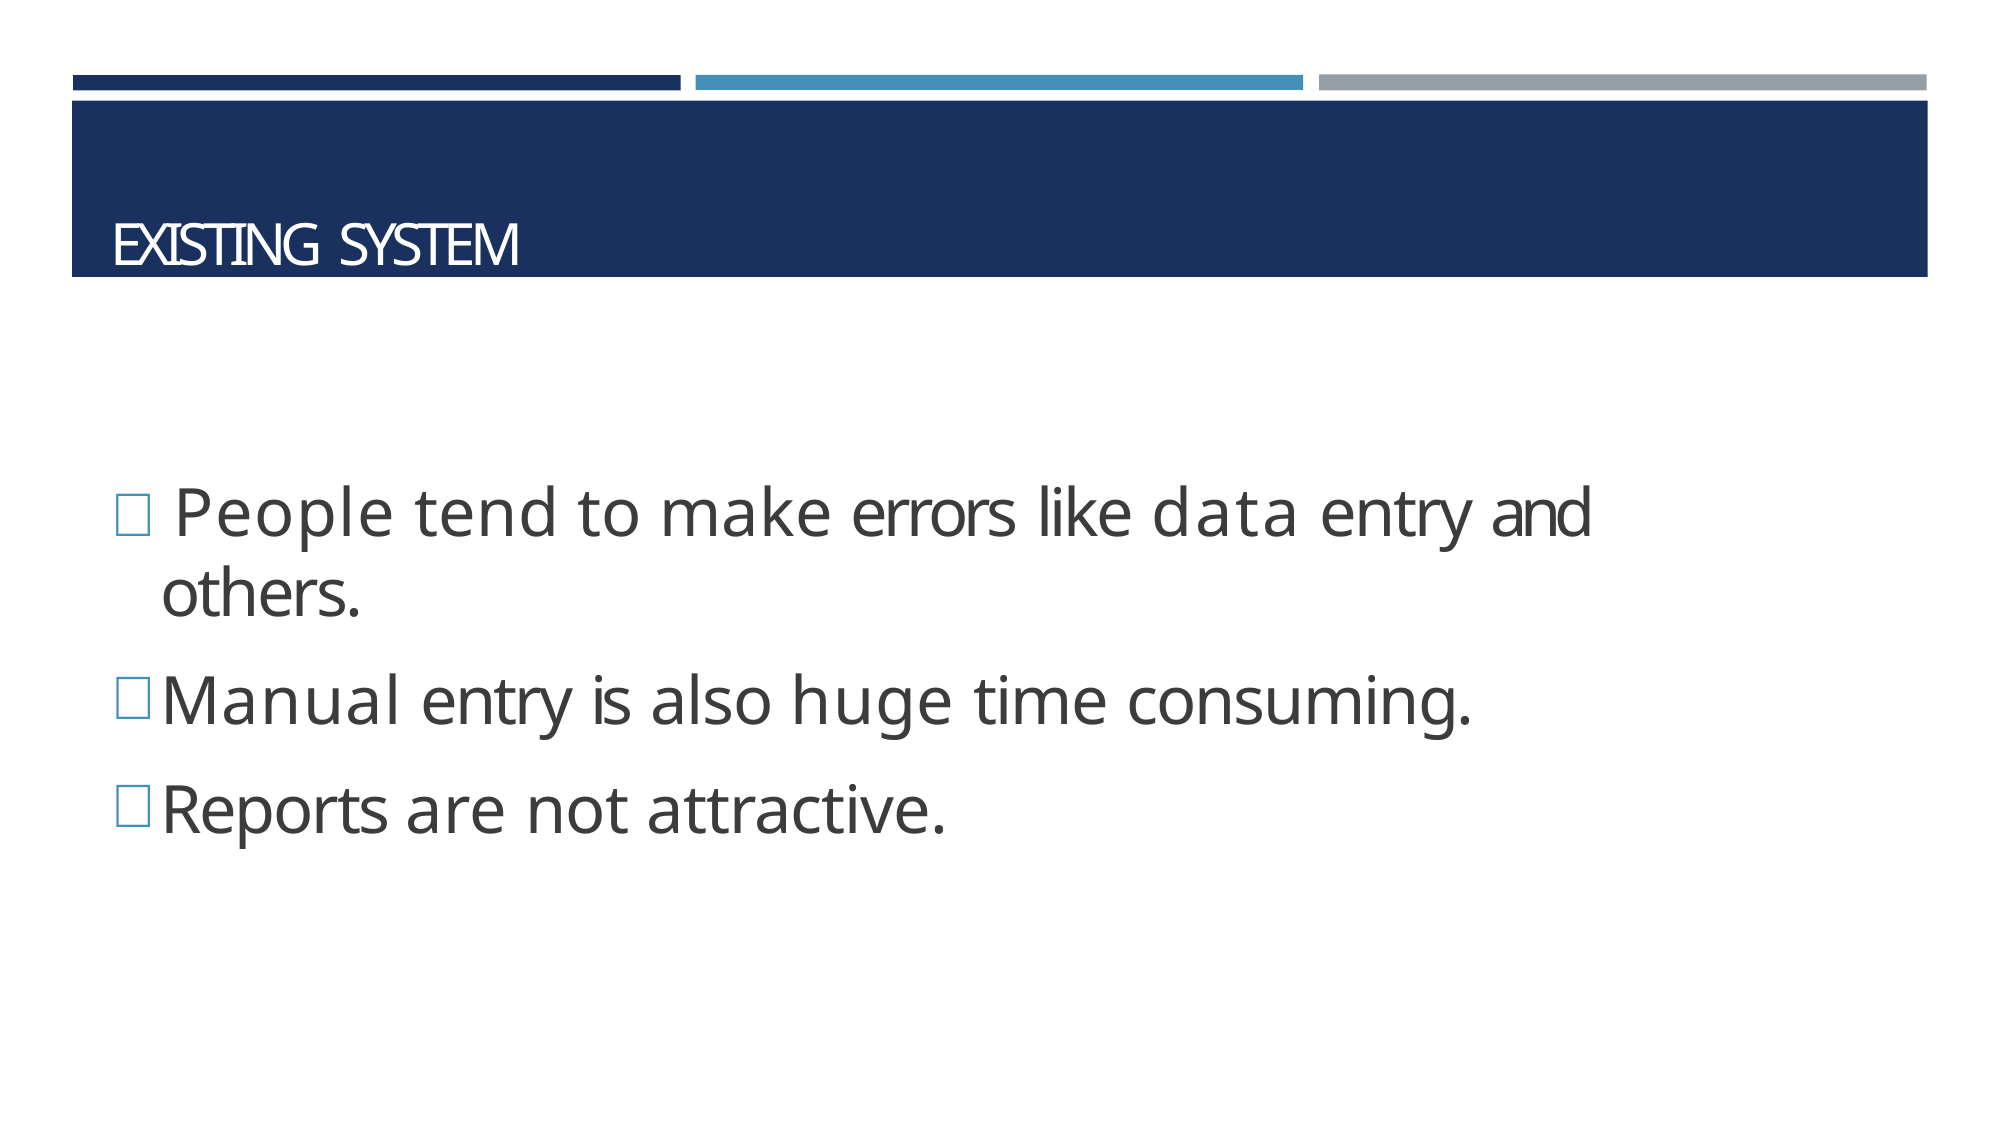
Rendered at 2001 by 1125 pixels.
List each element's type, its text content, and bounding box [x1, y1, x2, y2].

text_box EXISTING SYSTEM [72, 100, 1928, 277]
title  People tend to make errors like data entry and others. [108, 467, 1673, 658]
text_box Manual entry is also huge time consuming. Reports are not attractive. [108, 627, 1536, 847]
